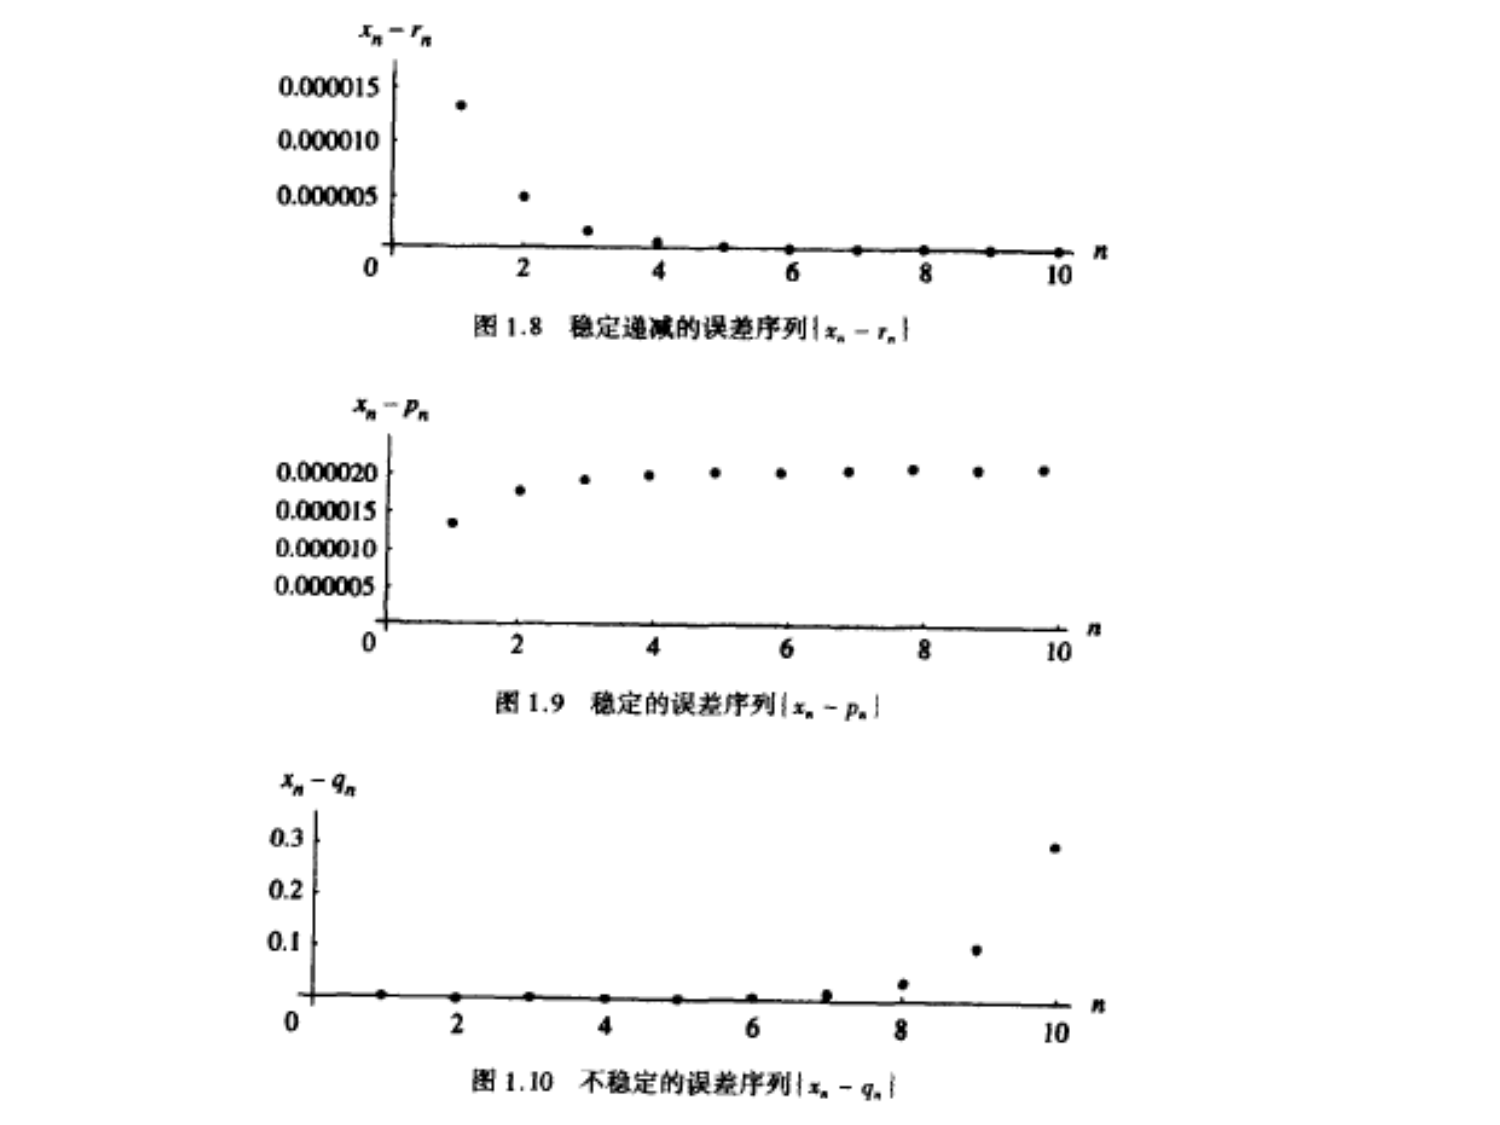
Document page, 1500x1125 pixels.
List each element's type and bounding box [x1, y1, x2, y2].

picture [253, 4, 1140, 1111]
